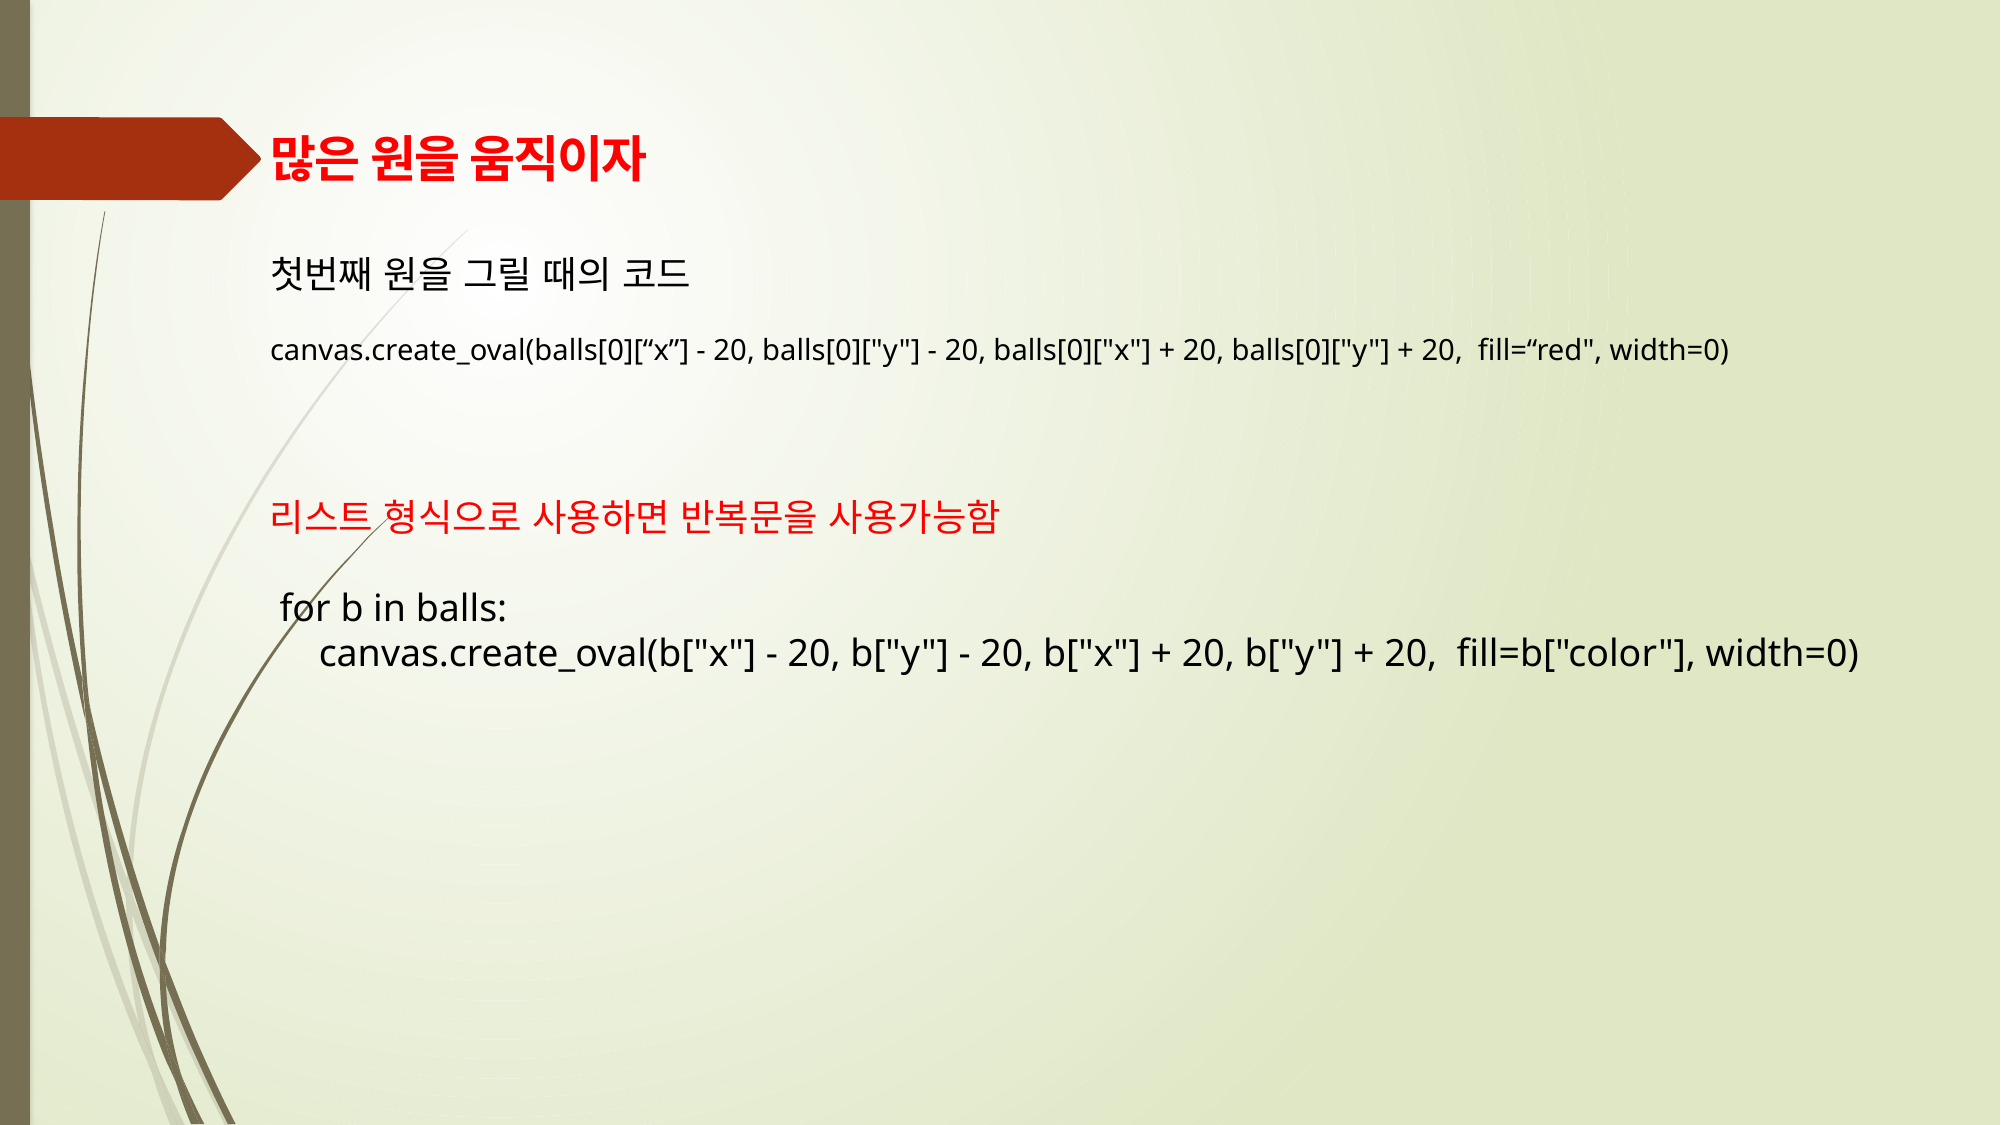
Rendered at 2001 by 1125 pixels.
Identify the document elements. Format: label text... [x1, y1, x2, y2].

text_box 많은 원을 움직이자 [255, 118, 1533, 197]
text_box 리스트 형식으로 사용하면 반복문을 사용가능함 for b in balls: canvas.create_oval(b["x"] - 20, b["y"] - 20, b["x"] + 20, b["y"] + 20, fill=b["color"], width=0) [255, 486, 1974, 682]
text_box 첫번째 원을 그릴 때의 코드 canvas.create_oval(balls[0][“x”] - 20, balls[0]["y"] - 20, balls[0]["x"] + 20, balls[0]["y"] + 20, fill=“red", width=0) [255, 244, 1920, 419]
